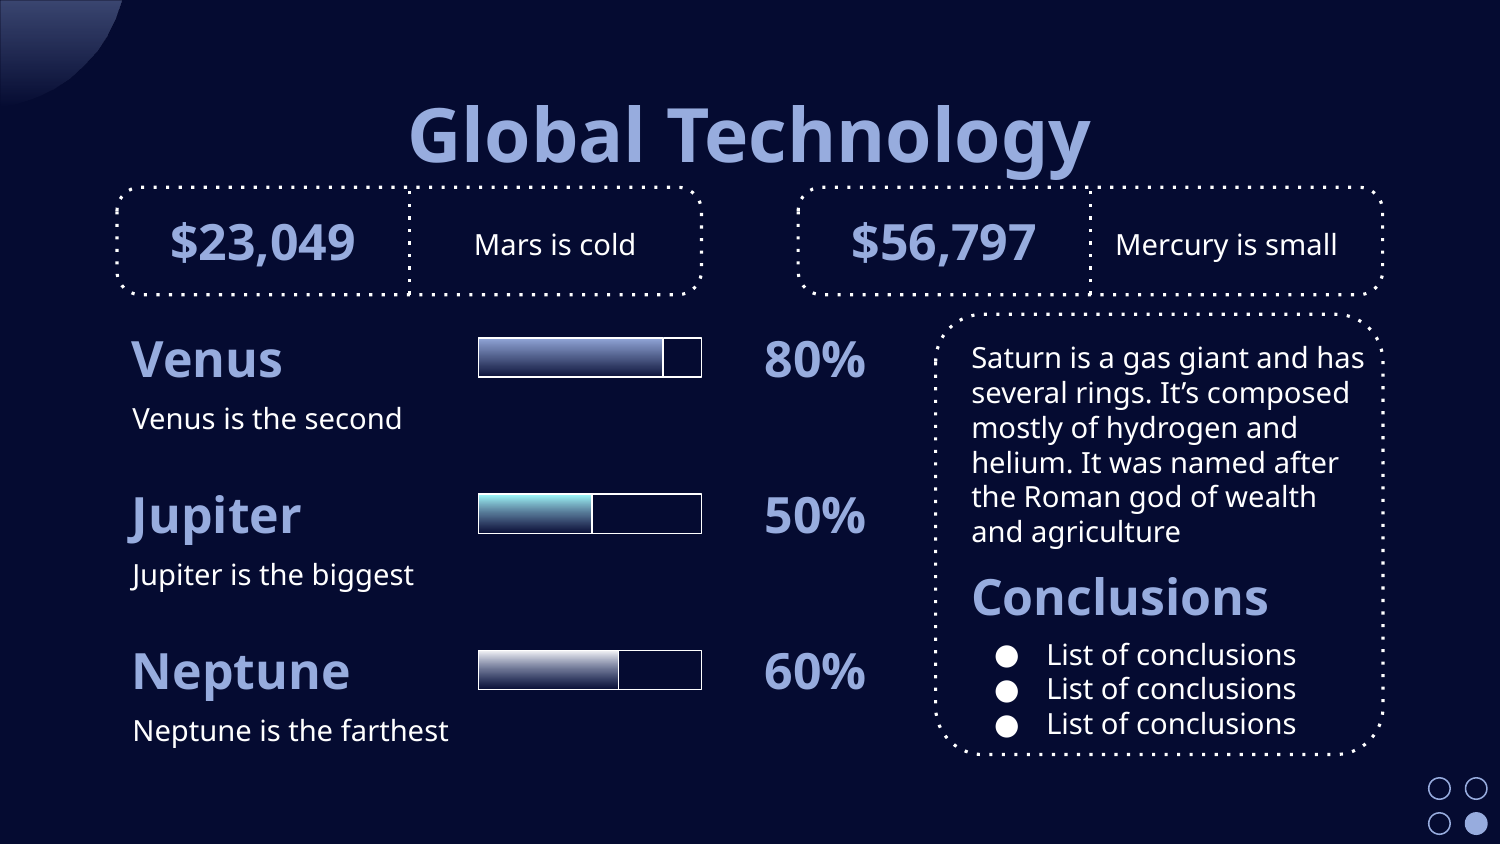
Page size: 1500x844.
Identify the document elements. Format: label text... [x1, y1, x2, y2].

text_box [955, 323, 1384, 743]
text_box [797, 193, 1086, 287]
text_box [116, 467, 918, 599]
text_box [964, 751, 1354, 755]
text_box [935, 325, 952, 742]
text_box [412, 193, 702, 287]
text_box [116, 623, 918, 755]
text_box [116, 311, 918, 443]
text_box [1094, 193, 1383, 287]
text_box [116, 193, 404, 287]
text_box [957, 314, 1362, 322]
title Global Technology [116, 72, 1383, 195]
